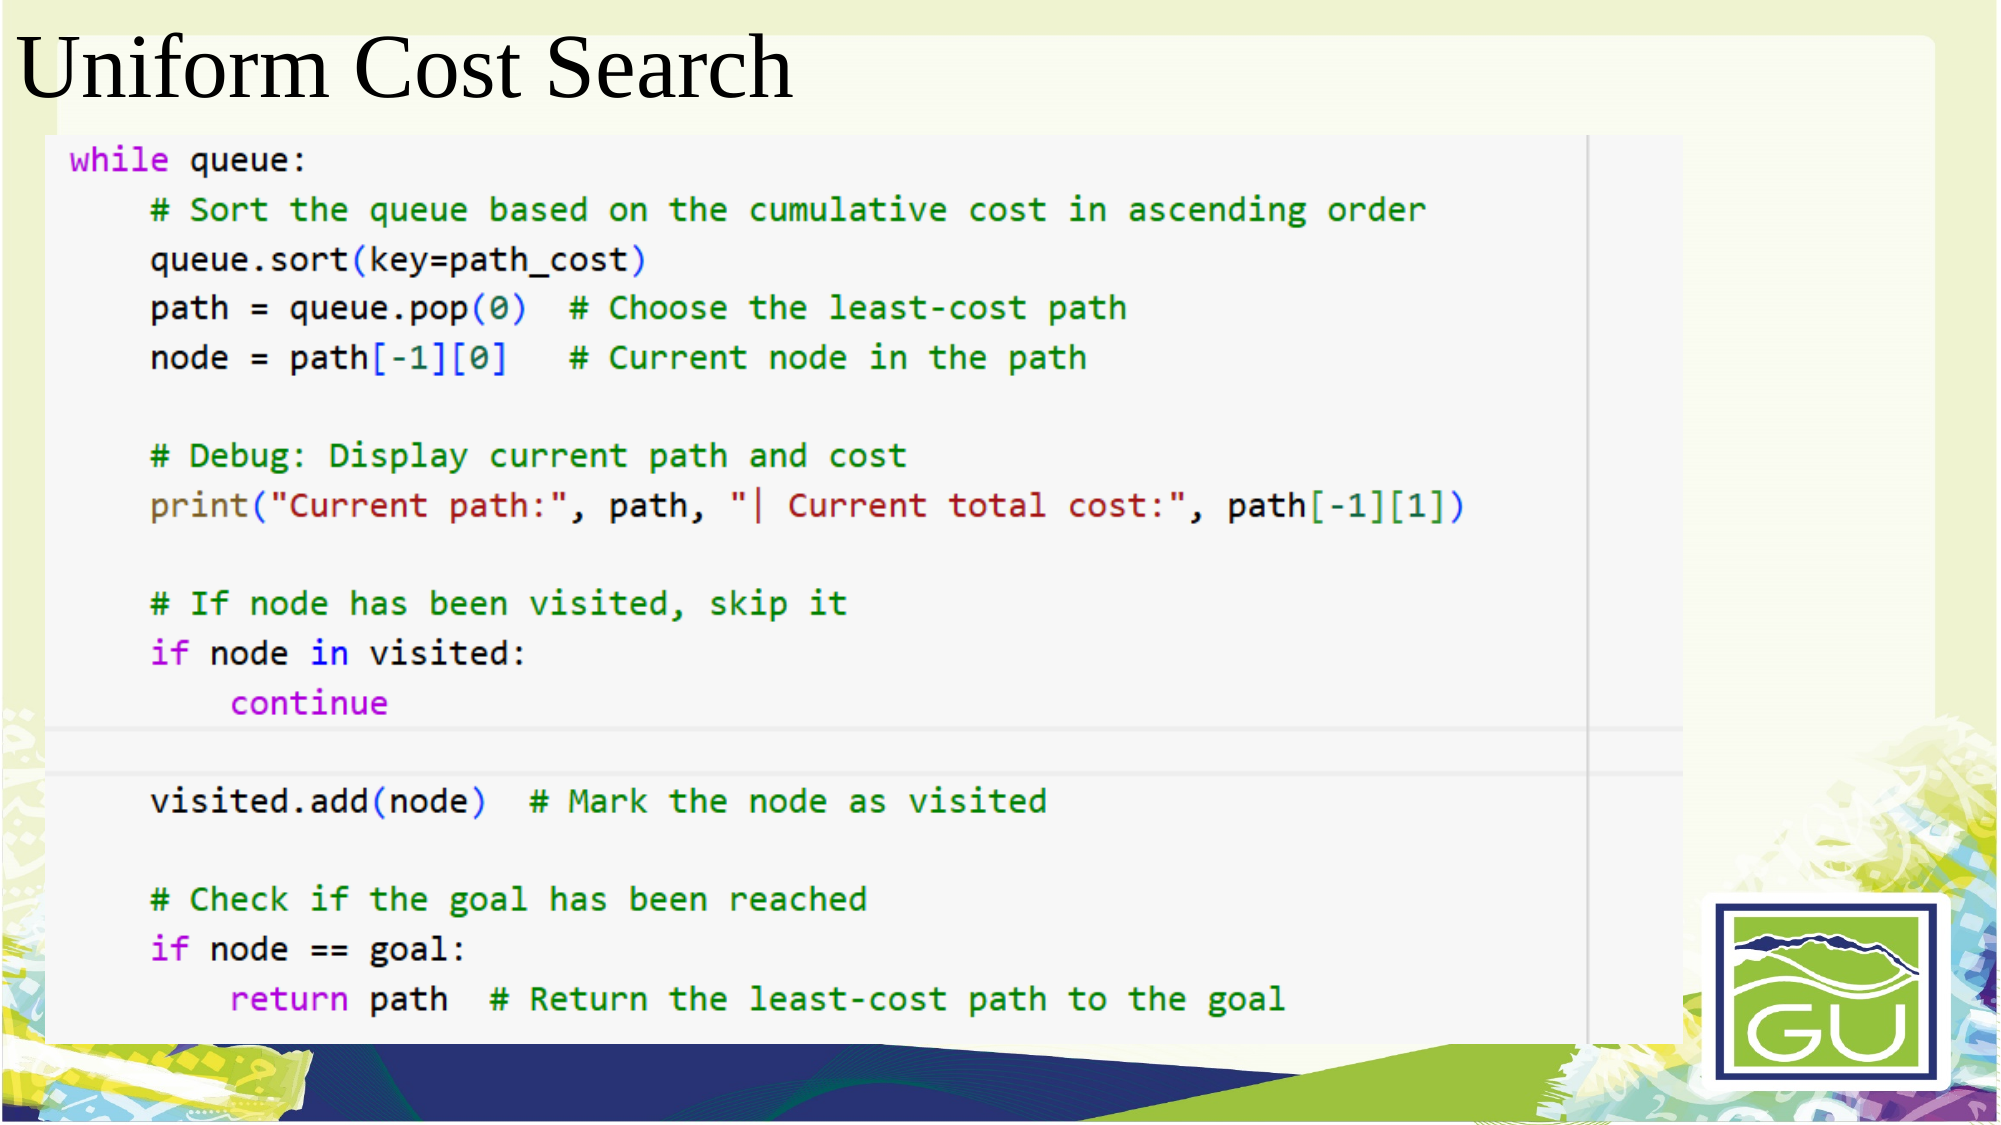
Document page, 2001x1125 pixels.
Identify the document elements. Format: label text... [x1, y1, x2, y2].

title Uniform Cost Search [0, 0, 1627, 136]
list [45, 135, 1683, 1044]
picture [1, 0, 2001, 1125]
